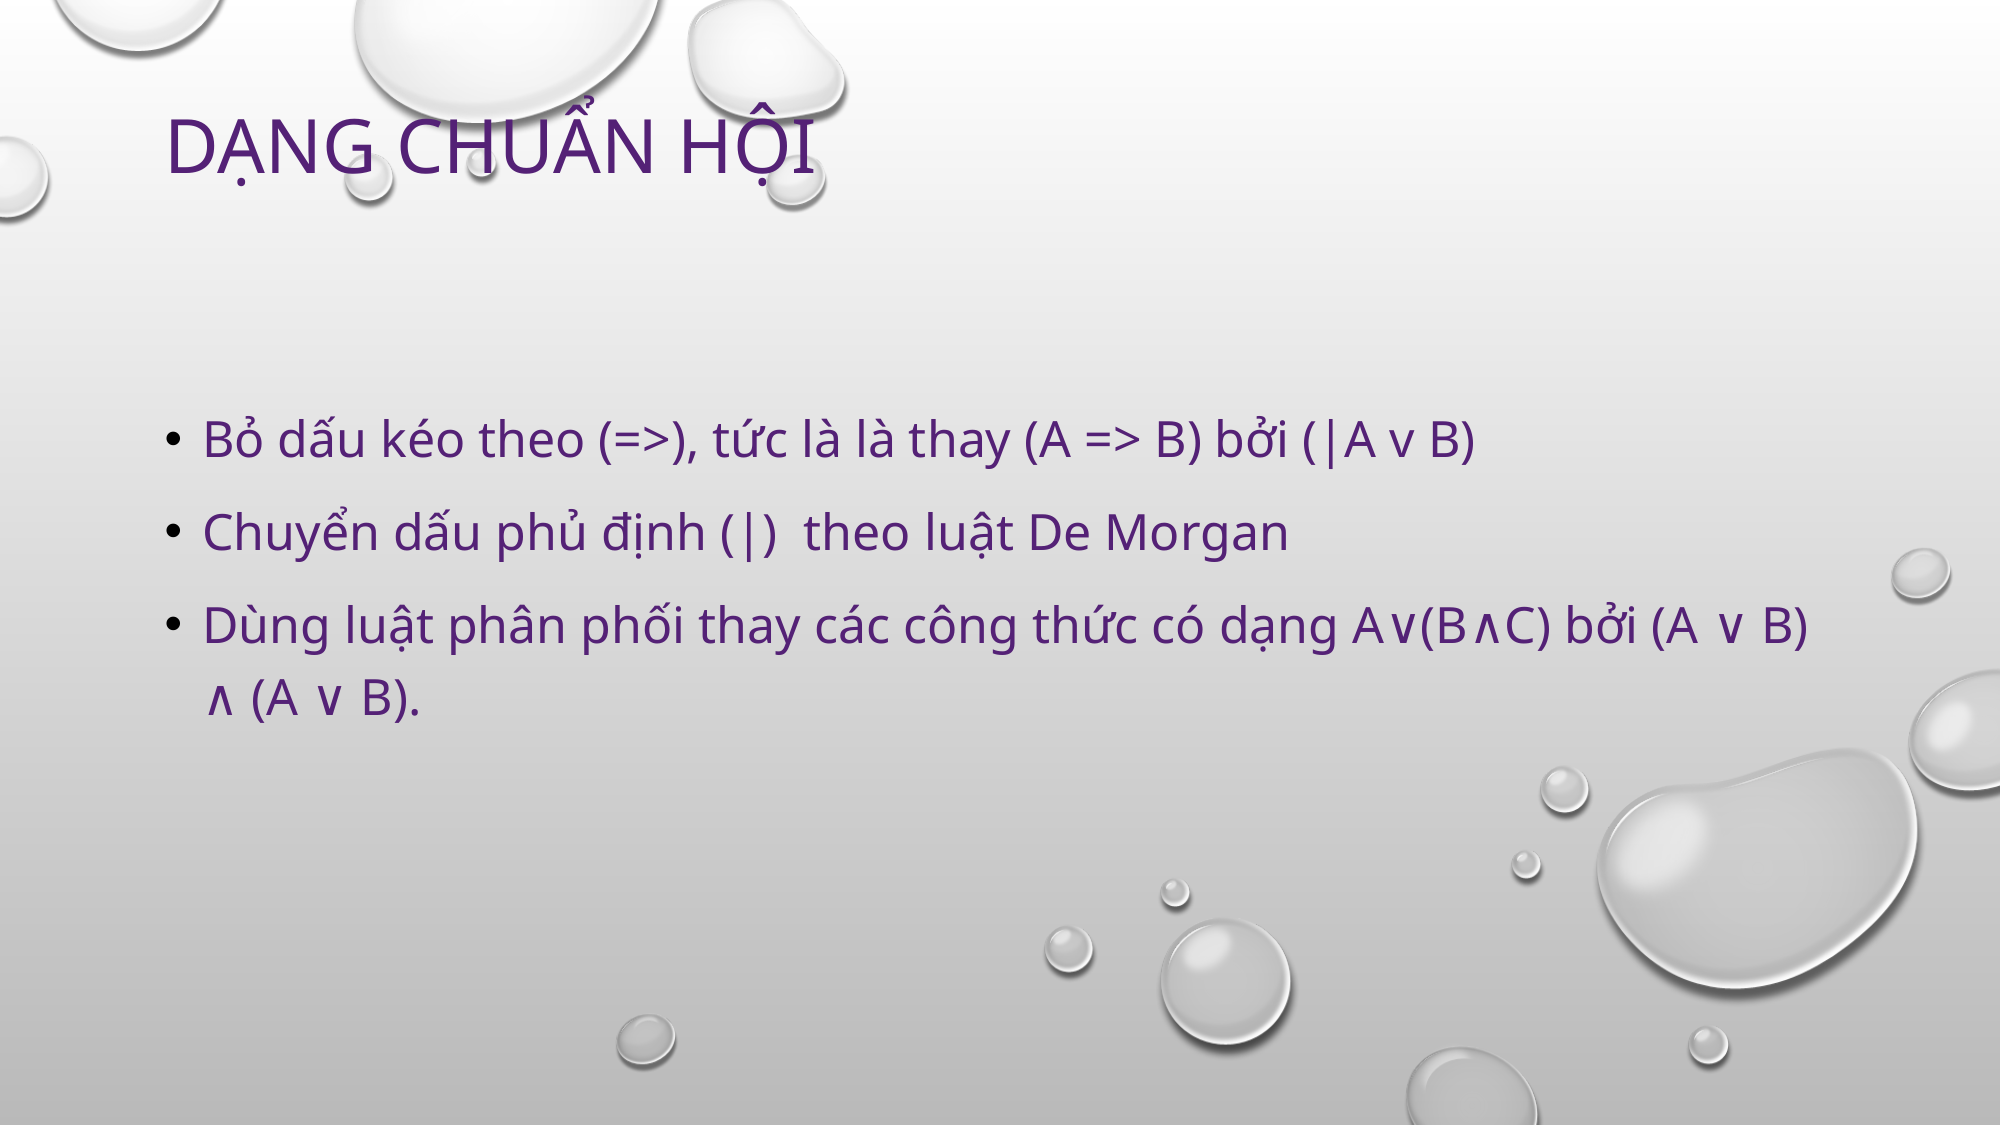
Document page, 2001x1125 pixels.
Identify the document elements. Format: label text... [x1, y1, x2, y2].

picture [0, 0, 2000, 1125]
list Bỏ dấu kéo theo (=>), tức là là thay (A => B) bởi (|A v B) Chuyển dấu phủ định (|) theo luật De Morgan Dùng luật phân phối thay các công thức có dạng A∨(B∧C) bởi (A ∨ B) ∧ (A ∨ B). [149, 388, 1850, 950]
title Dạng chuẩn hội [149, 101, 1851, 364]
